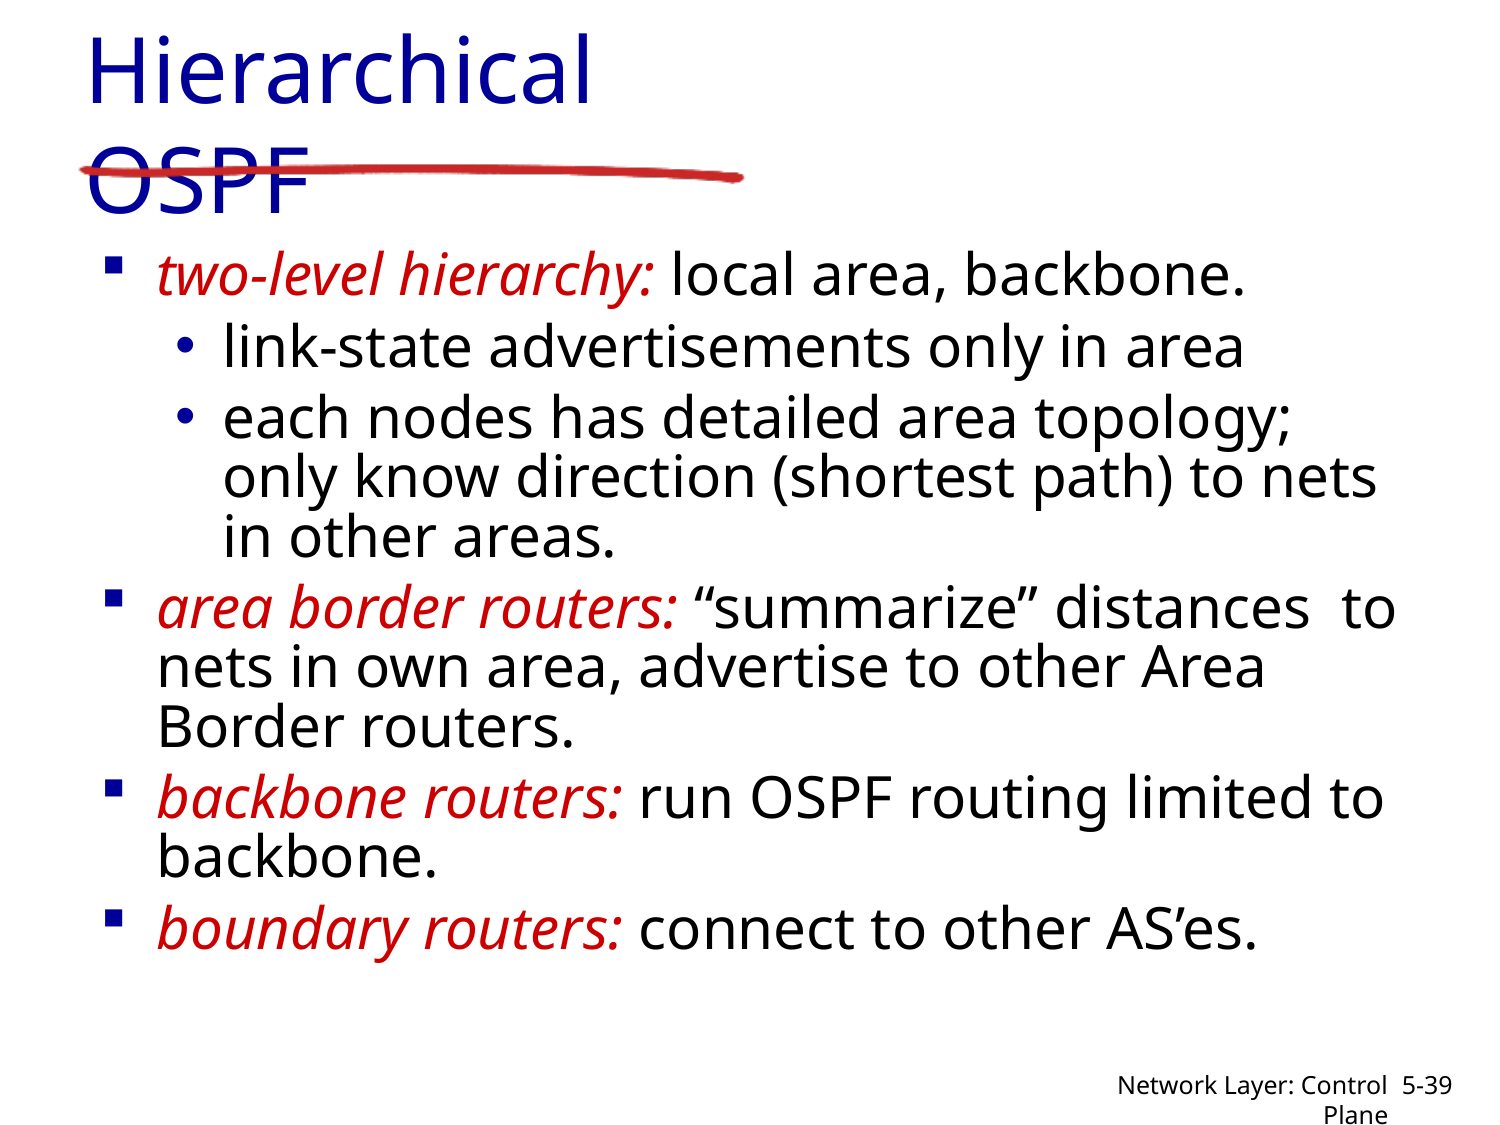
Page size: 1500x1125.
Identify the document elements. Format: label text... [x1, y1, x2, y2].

slide_number 5-39 [1387, 1062, 1478, 1107]
footer Network Layer: Control Plane [1045, 1062, 1404, 1102]
list two-level hierarchy: local area, backbone. link-state advertisements only in area each nodes has detailed area topology; only know direction (shortest path) to nets in other areas. area border routers: “summarize” distances to nets in own area, advertise to other Area Border routers. backbone routers: run OSPF routing limited to backbone. boundary routers: connect to other AS’es. [85, 240, 1436, 899]
title Hierarchical OSPF [70, 27, 799, 216]
picture [76, 159, 752, 189]
